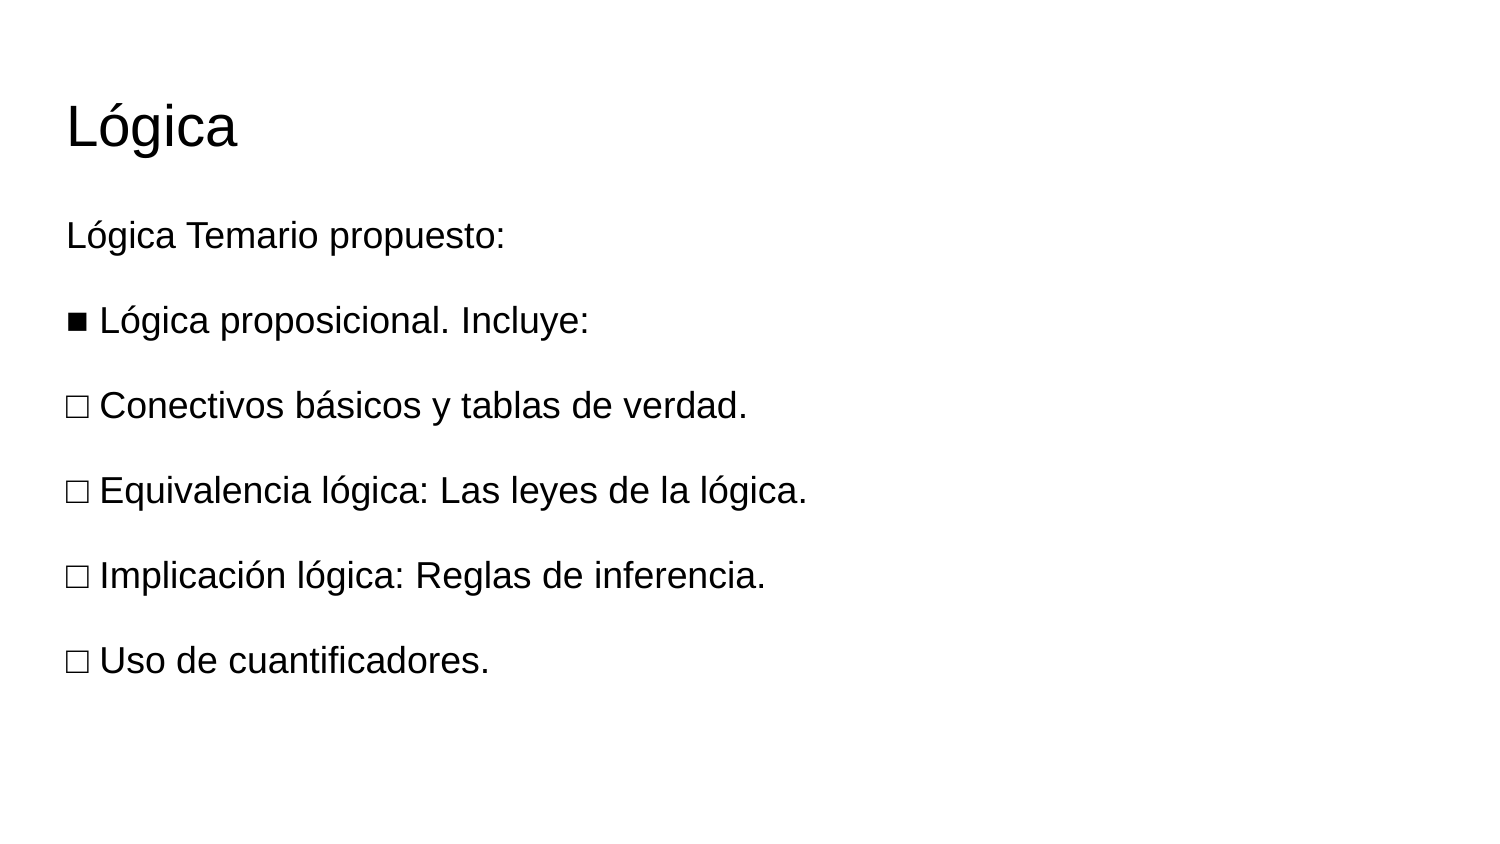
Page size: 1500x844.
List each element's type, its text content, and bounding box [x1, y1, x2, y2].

list Lógica Temario propuesto: ■ Lógica proposicional. Incluye: □ Conectivos básicos y tablas de verdad. □ Equivalencia lógica: Las leyes de la lógica. □ Implicación lógica: Reglas de inferencia. □ Uso de cuantificadores. [51, 189, 1449, 750]
title Lógica [51, 72, 1449, 167]
